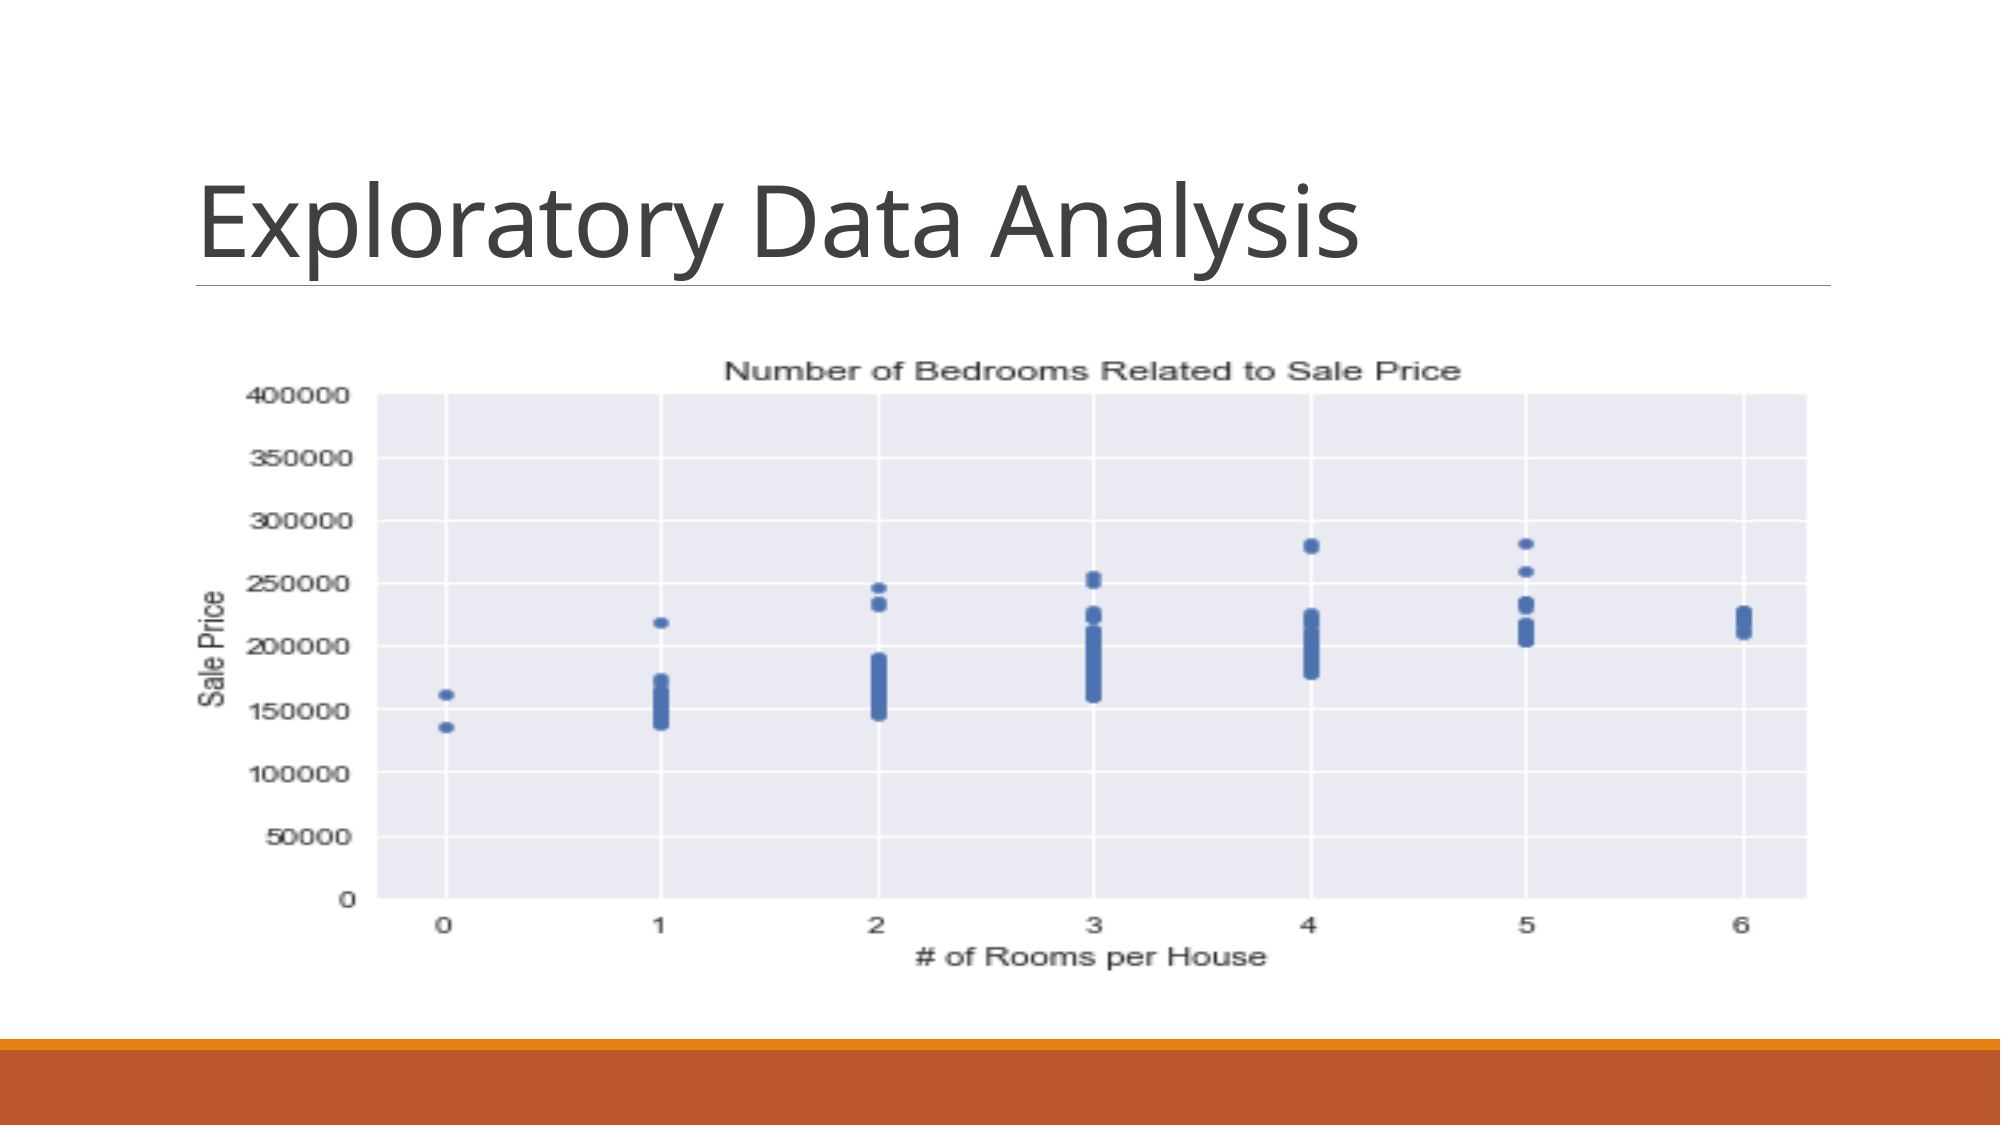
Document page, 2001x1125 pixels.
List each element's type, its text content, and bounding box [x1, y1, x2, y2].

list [179, 345, 1831, 985]
title Exploratory Data Analysis [180, 47, 1830, 285]
